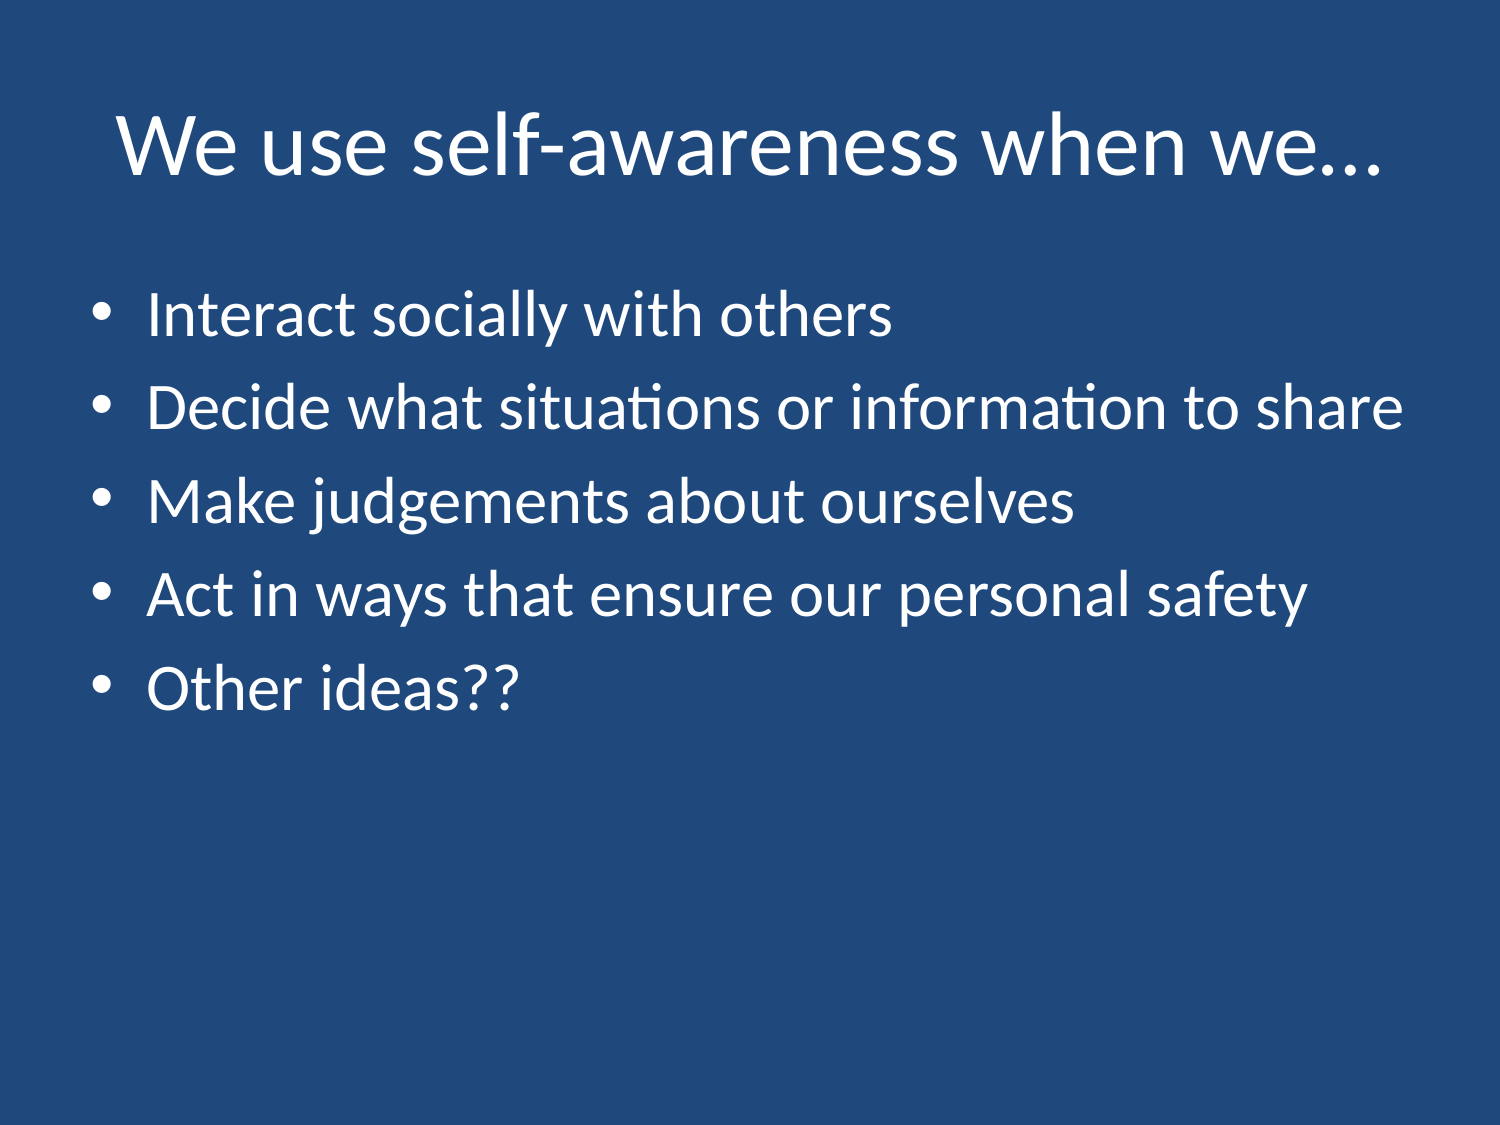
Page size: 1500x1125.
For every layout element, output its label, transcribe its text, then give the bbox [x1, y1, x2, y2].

title We use self-awareness when we… [75, 45, 1425, 233]
list Interact socially with others Decide what situations or information to share Make judgements about ourselves Act in ways that ensure our personal safety Other ideas?? [75, 262, 1425, 1005]
